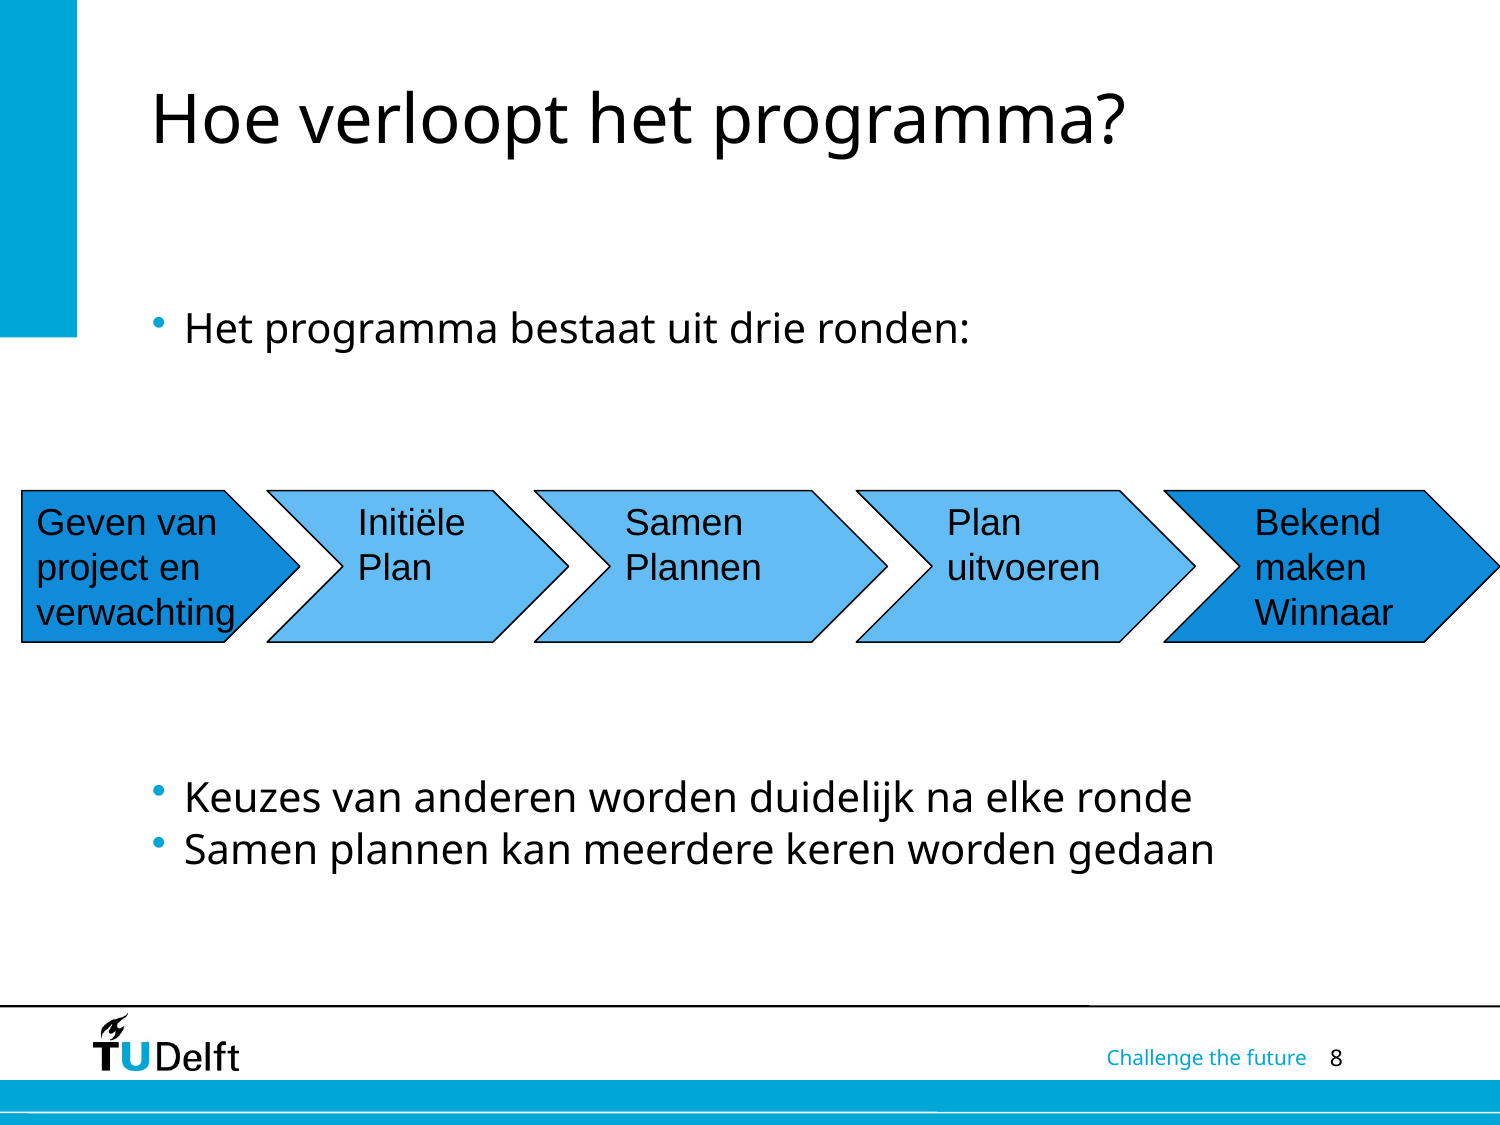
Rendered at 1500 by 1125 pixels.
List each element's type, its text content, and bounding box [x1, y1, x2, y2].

title Hoe verloopt het programma? [150, 75, 1325, 280]
list Het programma bestaat uit drie ronden: Keuzes van anderen worden duidelijk na elke ronde Samen plannen kan meerdere keren worden gedaan [151, 660, 1323, 949]
picture [93, 1013, 239, 1071]
list Het programma bestaat uit drie ronden: Keuzes van anderen worden duidelijk na elke ronde Samen plannen kan meerdere keren worden gedaan [151, 299, 1323, 488]
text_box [21, 490, 1500, 643]
